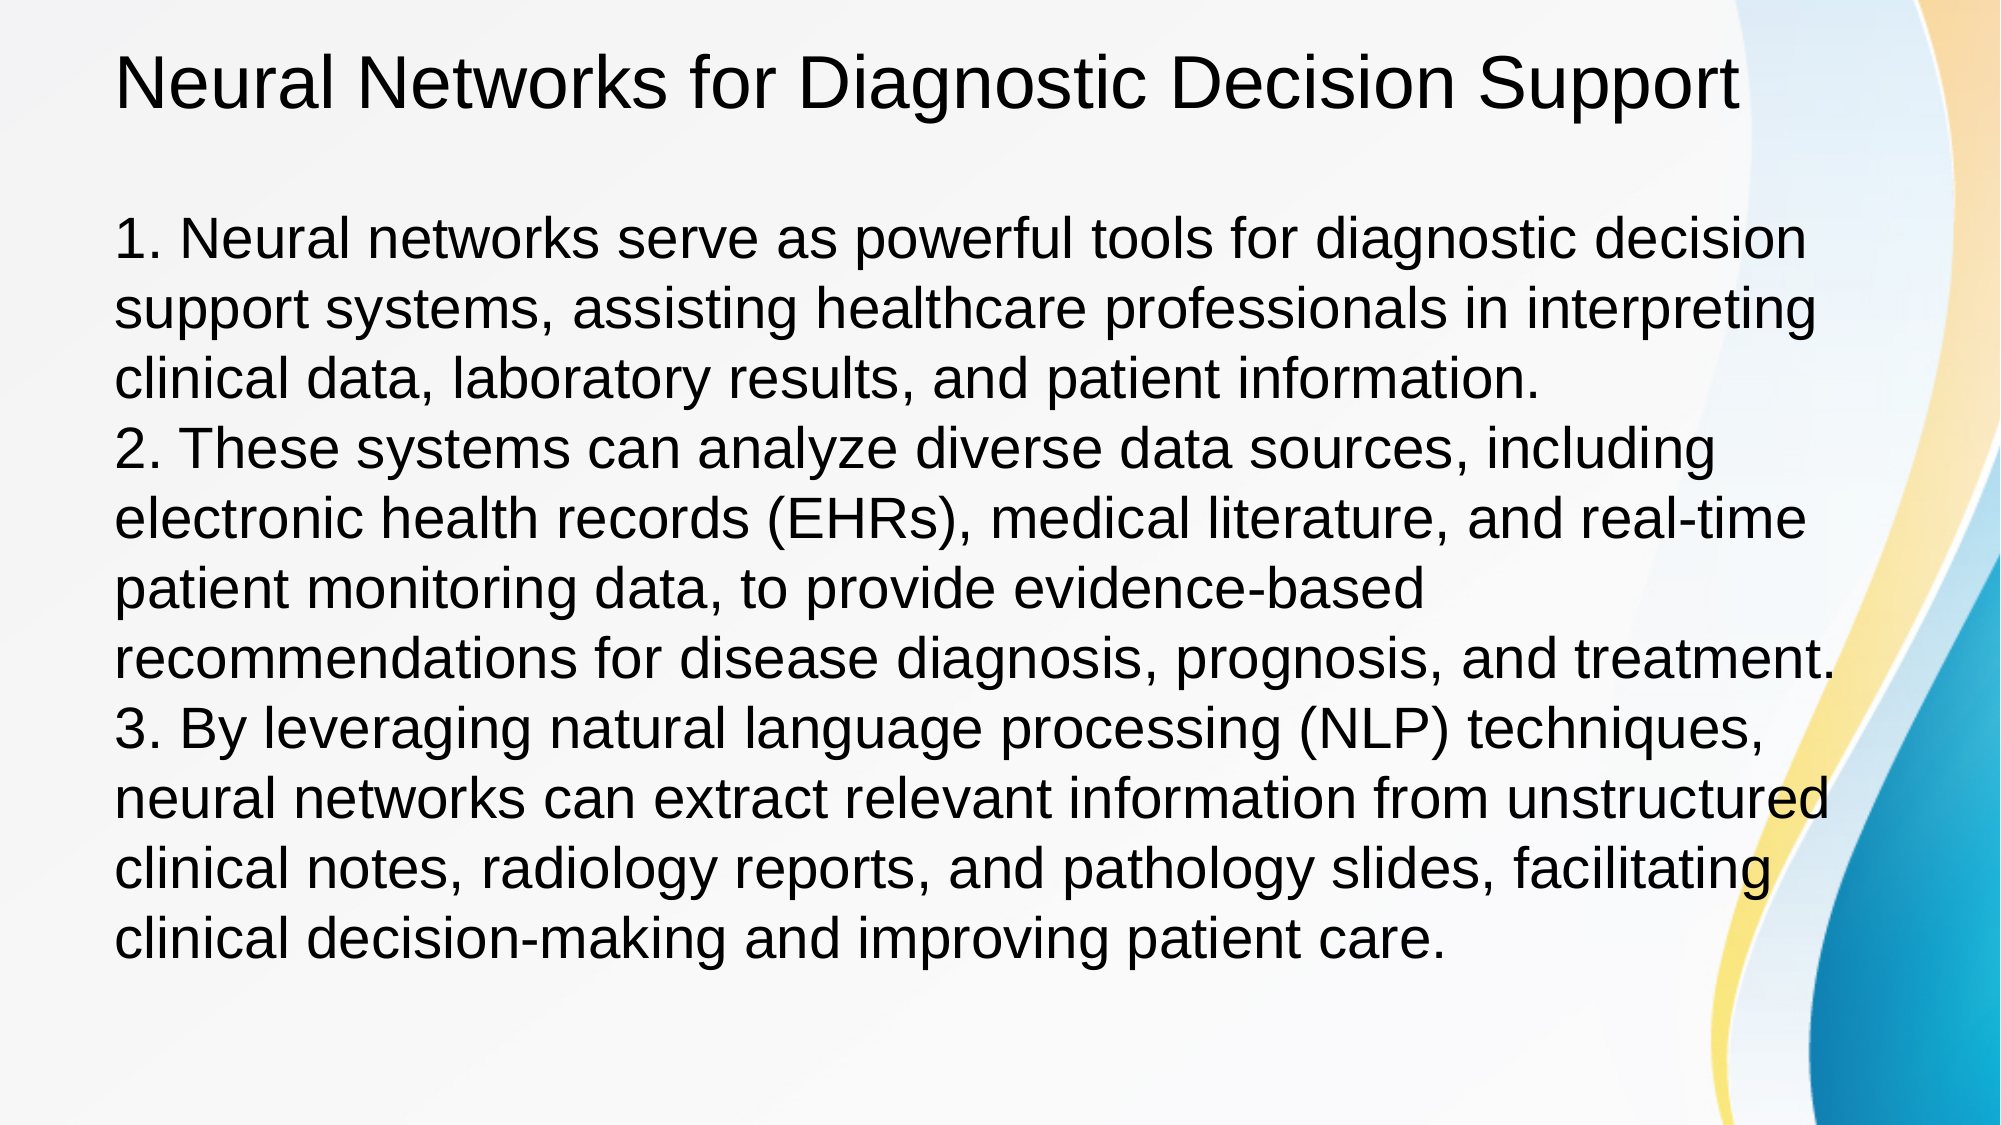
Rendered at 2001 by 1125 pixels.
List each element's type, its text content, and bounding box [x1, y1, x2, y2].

list 1. Neural networks serve as powerful tools for diagnostic decision support systems, assisting healthcare professionals in interpreting clinical data, laboratory results, and patient information. 2. These systems can analyze diverse data sources, including electronic health records (EHRs), medical literature, and real-time patient monitoring data, to provide evidence-based recommendations for disease diagnosis, prognosis, and treatment. 3. By leveraging natural language processing (NLP) techniques, neural networks can extract relevant information from unstructured clinical notes, radiology reports, and pathology slides, facilitating clinical decision-making and improving patient care. [99, 192, 1901, 1006]
picture [0, 0, 2001, 1125]
title Neural Networks for Diagnostic Decision Support [99, 30, 1901, 127]
